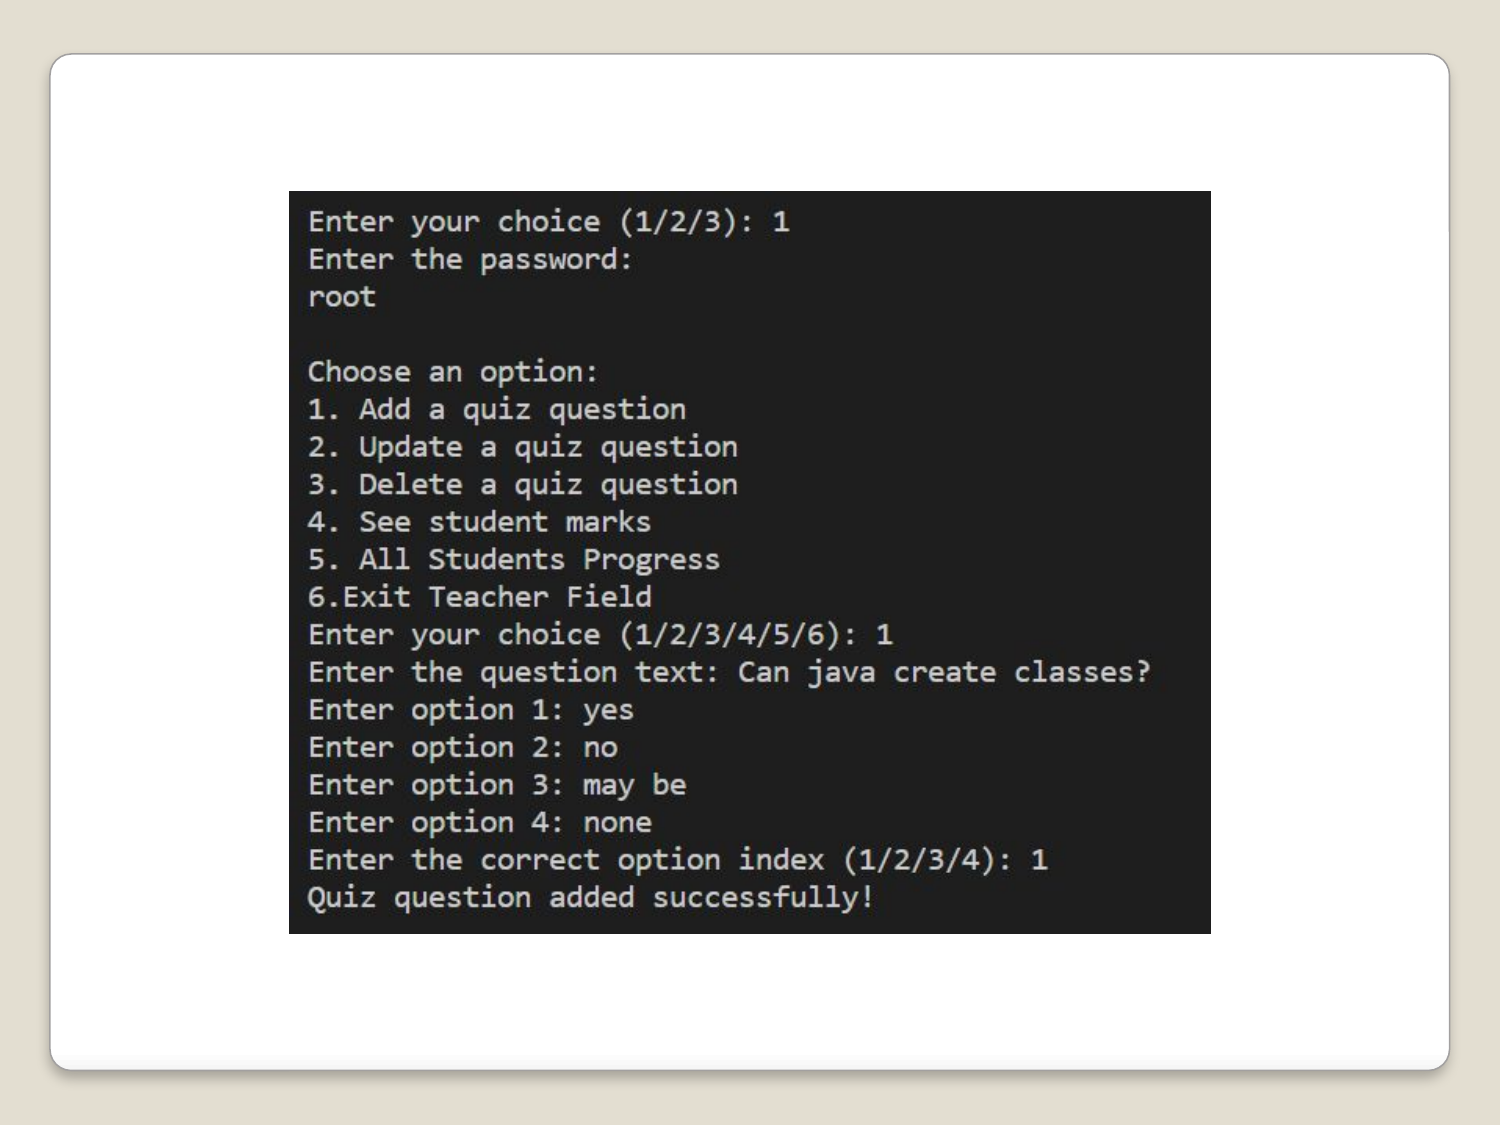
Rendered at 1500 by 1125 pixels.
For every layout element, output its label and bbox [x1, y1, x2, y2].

picture [289, 191, 1211, 934]
